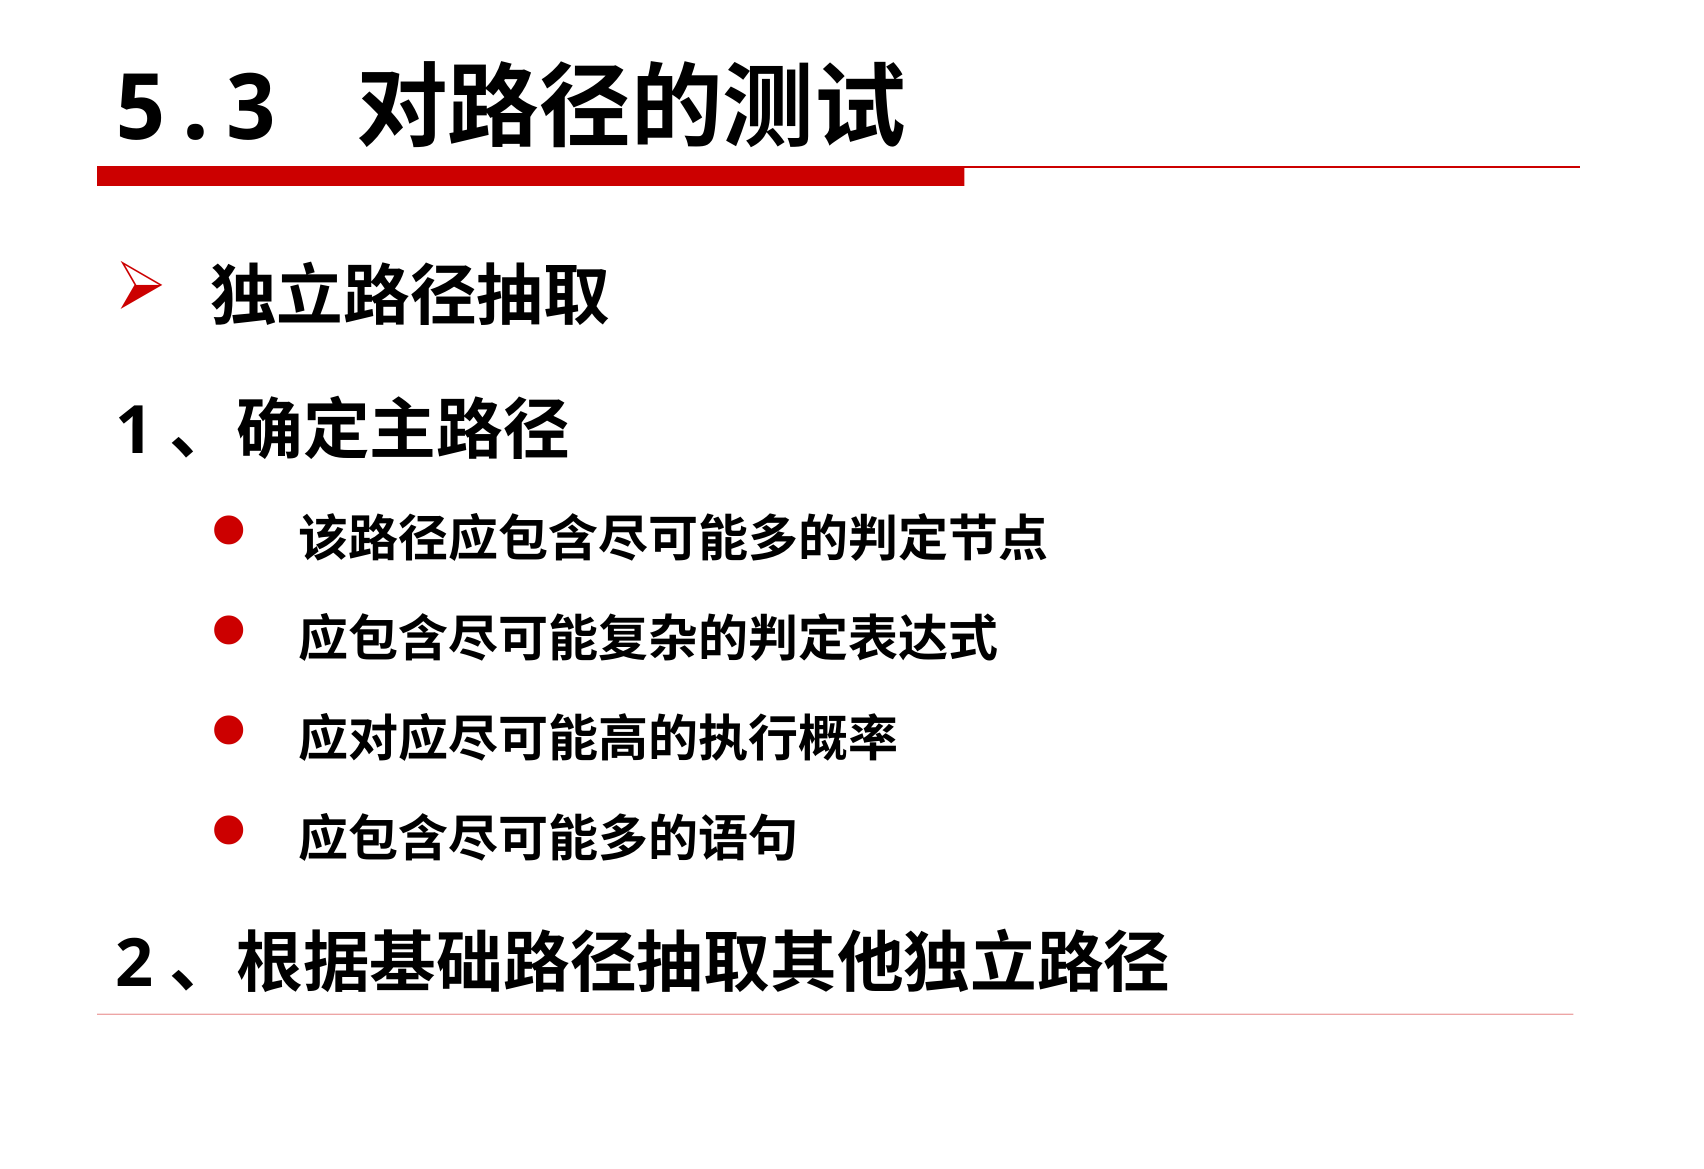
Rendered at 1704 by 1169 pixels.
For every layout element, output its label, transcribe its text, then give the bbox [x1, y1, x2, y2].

list 独立路径抽取 1、确定主路径 该路径应包含尽可能多的判定节点 应包含尽可能复杂的判定表达式 应对应尽可能高的执行概率 应包含尽可能多的语句 2、根据基础路径抽取其他独立路径 [97, 203, 1588, 932]
title 5.3 对路径的测试 [95, 44, 1587, 168]
